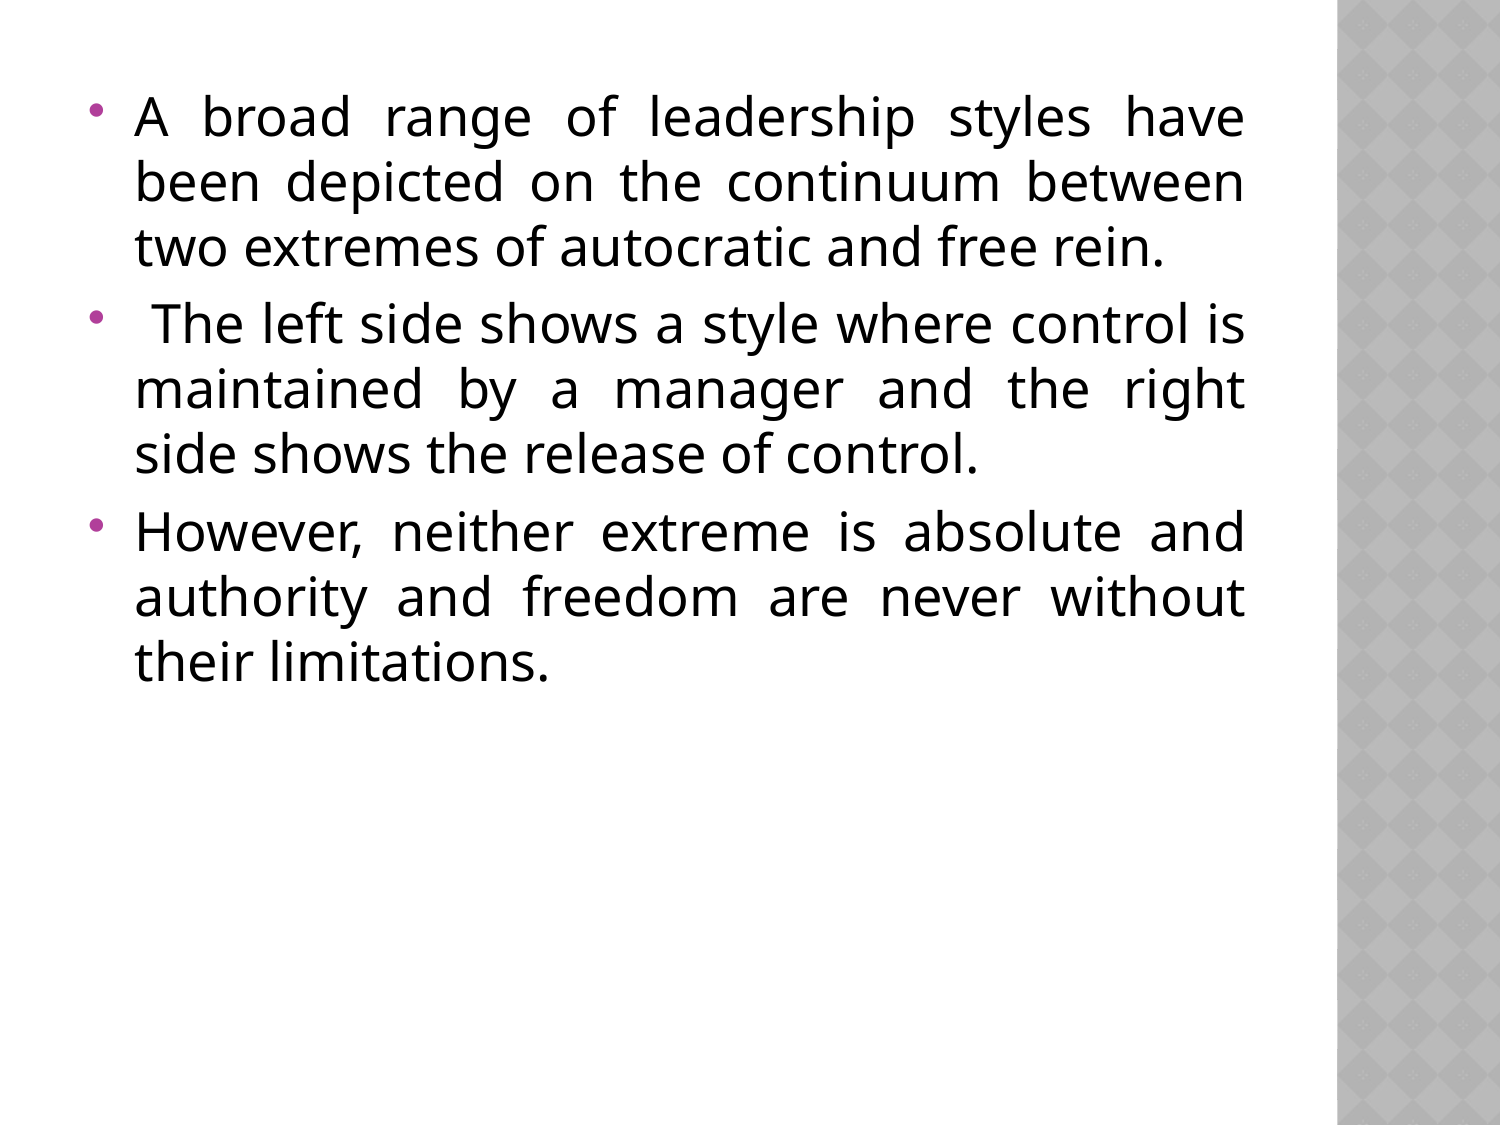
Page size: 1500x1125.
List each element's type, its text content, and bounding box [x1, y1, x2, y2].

list A broad range of leadership styles have been depicted on the continuum between two extremes of autocratic and free rein. The left side shows a style where control is maintained by a manager and the right side shows the release of control. However, neither extreme is absolute and authority and freedom are never without their limitations. [75, 75, 1263, 1059]
